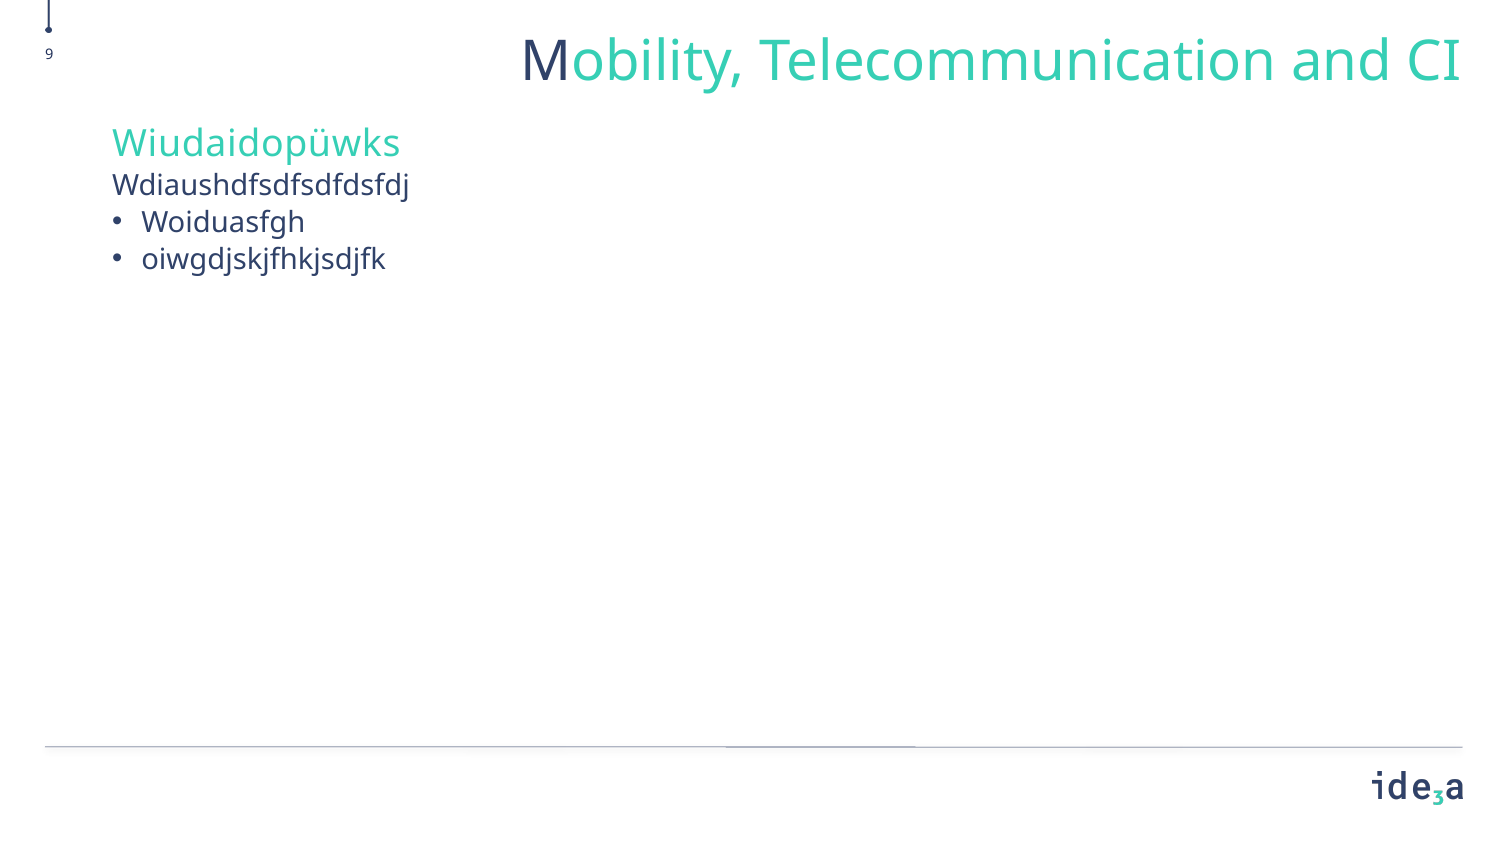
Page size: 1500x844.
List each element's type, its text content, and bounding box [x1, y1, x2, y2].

picture [1372, 771, 1463, 805]
picture [45, 0, 52, 33]
list Wiudaidopüwks Wdiaushdfsdfsdfdsfdj Woiduasfgh oiwgdjskjfhkjsdjfk [112, 126, 1247, 672]
text_box Mobility, Telecommunication and CI [312, 17, 1477, 100]
